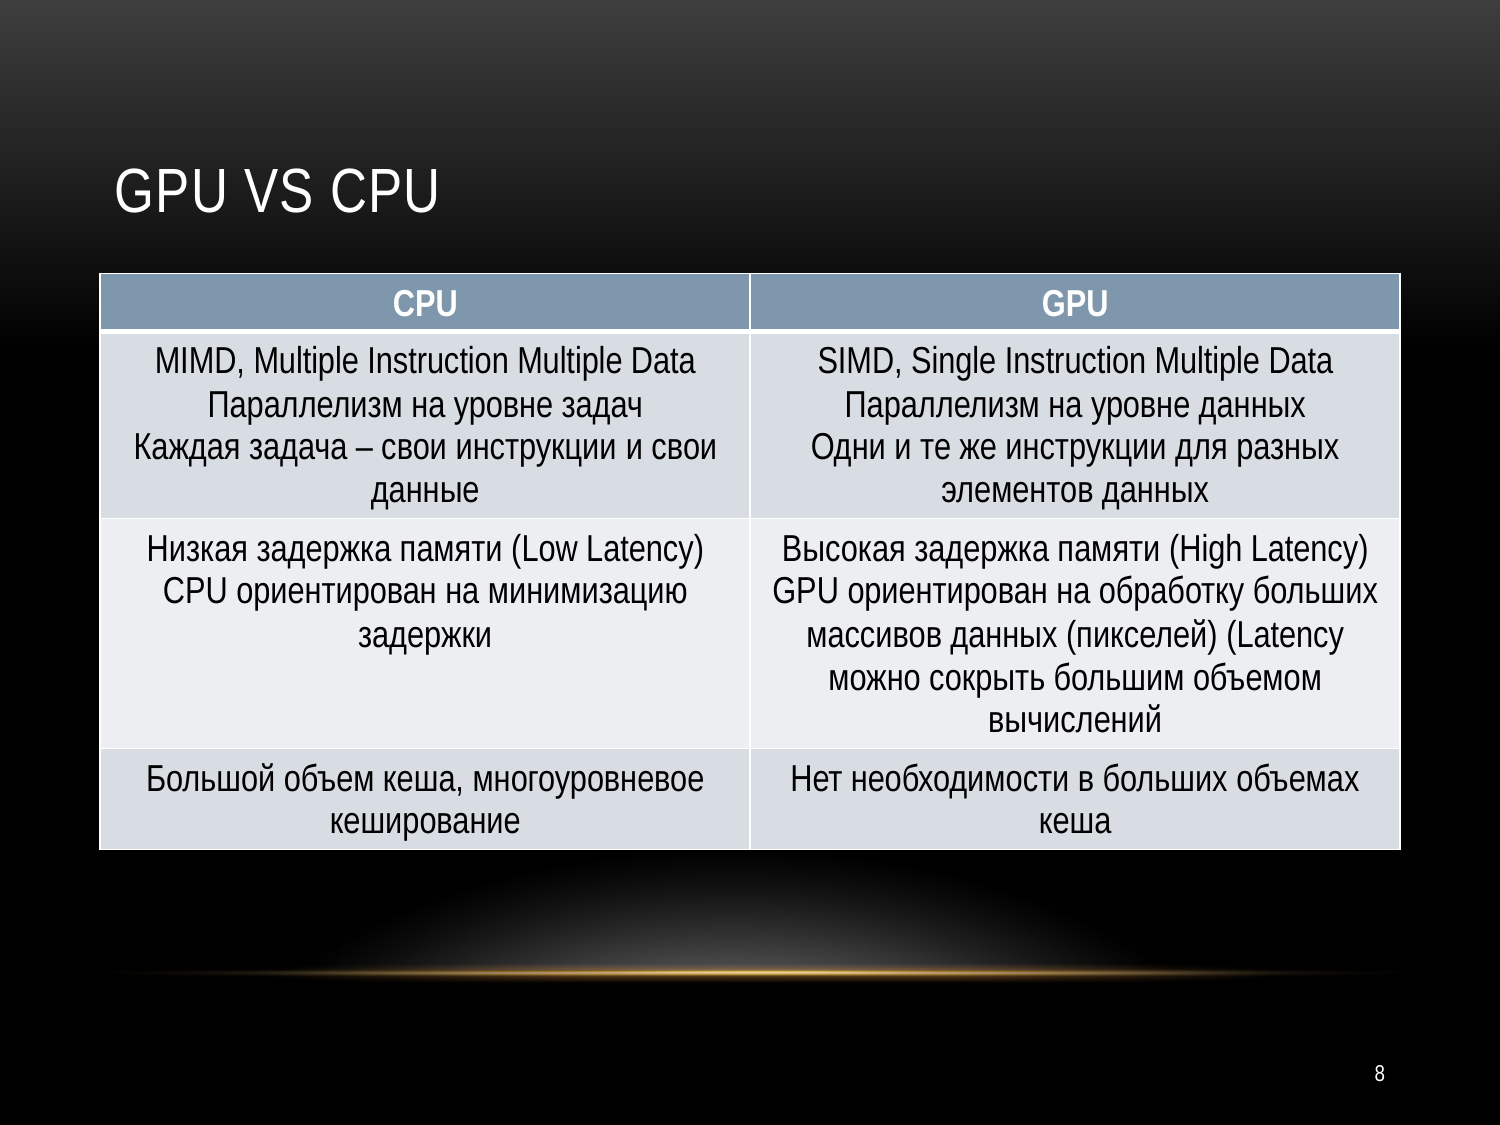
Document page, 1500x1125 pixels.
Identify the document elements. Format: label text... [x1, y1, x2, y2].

table_cell SIMD, Single Instruction Multiple Data Параллелизм на уровне данных Одни и те же инструкции для разных элементов данных [751, 334, 1399, 518]
slide_number 8 [1237, 1042, 1400, 1103]
table_cell Высокая задержка памяти (High Latency) GPU ориентирован на обработку больших массивов данных (пикселей) (Latency можно сокрыть большим объемом вычислений [751, 519, 1399, 748]
table_cell Низкая задержка памяти (Low Latency) CPU ориентирован на минимизацию задержки [101, 519, 749, 748]
table_header CPU [101, 274, 749, 329]
picture [0, 0, 1500, 1125]
table_header GPU [751, 274, 1399, 329]
table_cell Нет необходимости в больших объемах кеша [751, 749, 1399, 849]
table_cell Большой объем кеша, многоуровневое кеширование [101, 749, 749, 849]
title GPU vs CPU [99, 45, 1400, 233]
table_cell MIMD, Multiple Instruction Multiple Data Параллелизм на уровне задач Каждая задача – свои инструкции и свои данные [101, 334, 749, 518]
